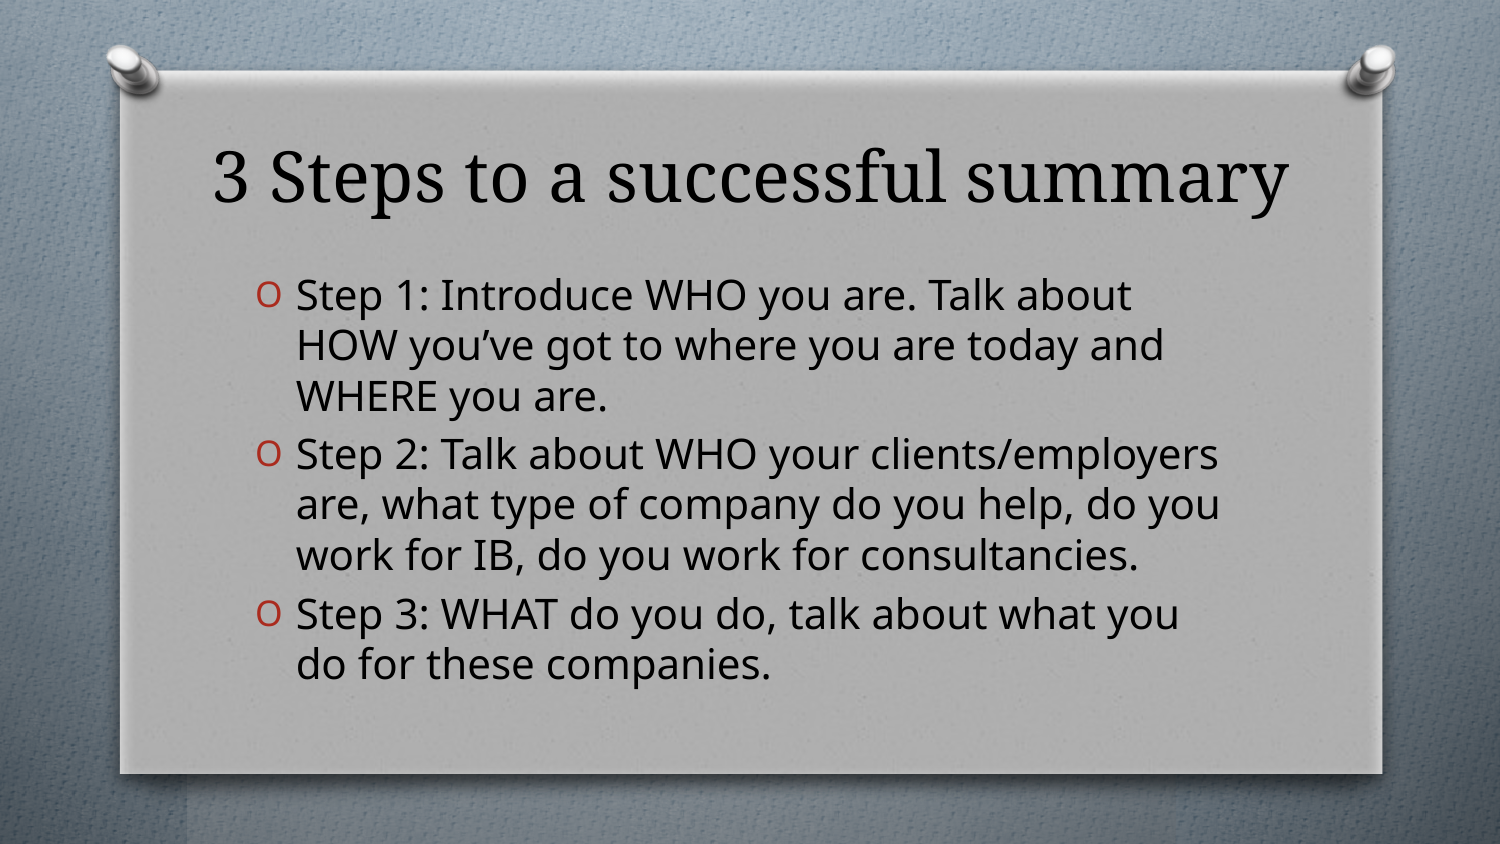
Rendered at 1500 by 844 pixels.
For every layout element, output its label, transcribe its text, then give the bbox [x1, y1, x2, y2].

title 3 Steps to a successful summary [179, 100, 1323, 249]
picture [1322, 22, 1433, 121]
list Step 1: Introduce WHO you are. Talk about HOW you’ve got to where you are today and WHERE you are. Step 2: Talk about WHO your clients/employers are, what type of company do you help, do you work for IB, do you work for consultancies. Step 3: WHAT do you do, talk about what you do for these companies. [240, 260, 1257, 705]
picture [80, 18, 192, 119]
